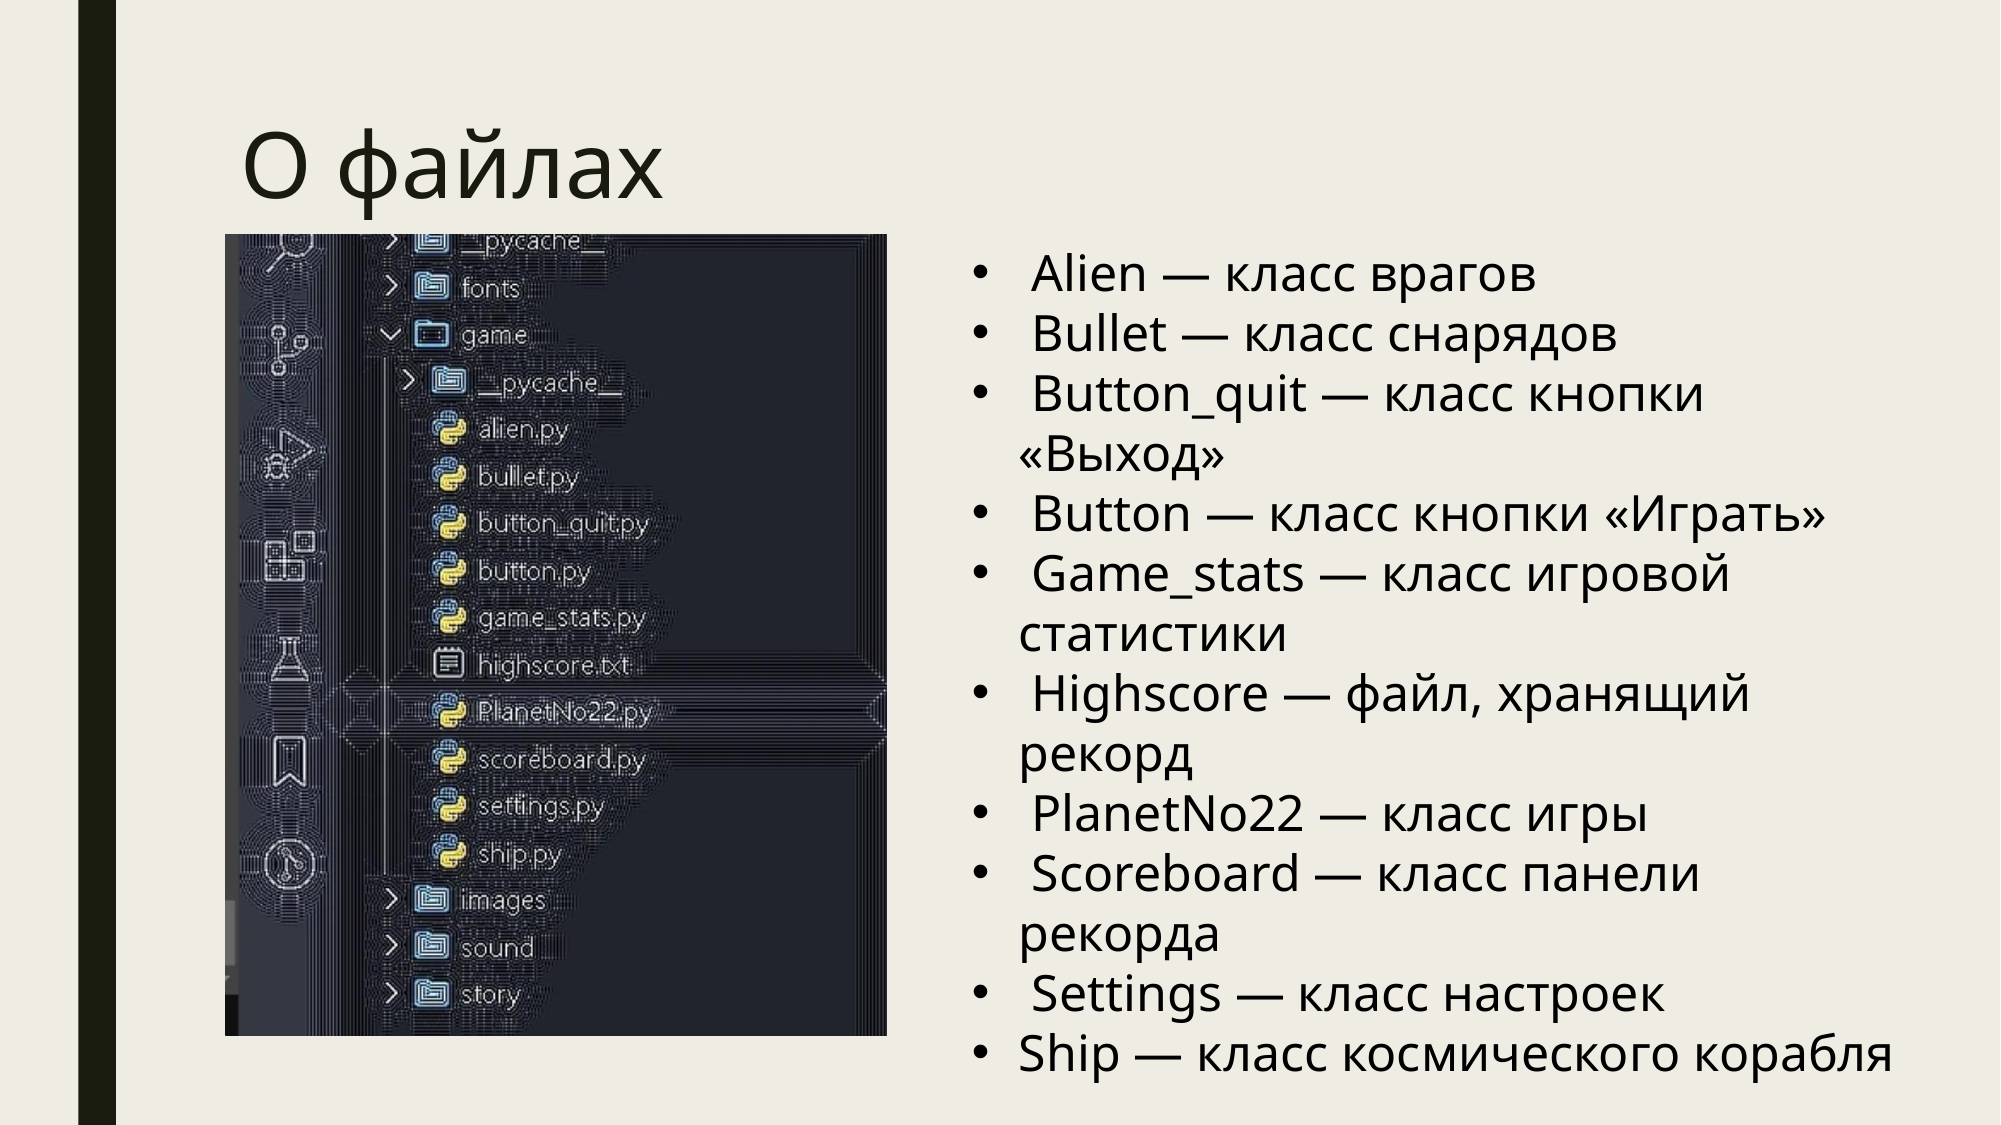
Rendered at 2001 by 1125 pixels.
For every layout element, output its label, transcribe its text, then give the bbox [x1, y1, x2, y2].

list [224, 234, 887, 1036]
title О файлах [225, 112, 1800, 357]
text_box Alien — класс врагов Bullet — класс снарядов Button_quit — класс кнопки «Выход» Button — класс кнопки «Играть» Game_stats — класс игровой статистики Highscore — файл, хранящий рекорд PlanetNo22 — класс игры Scoreboard — класс панели рекорда Settings — класс настроек Ship — класс космического корабля [957, 234, 1917, 1090]
